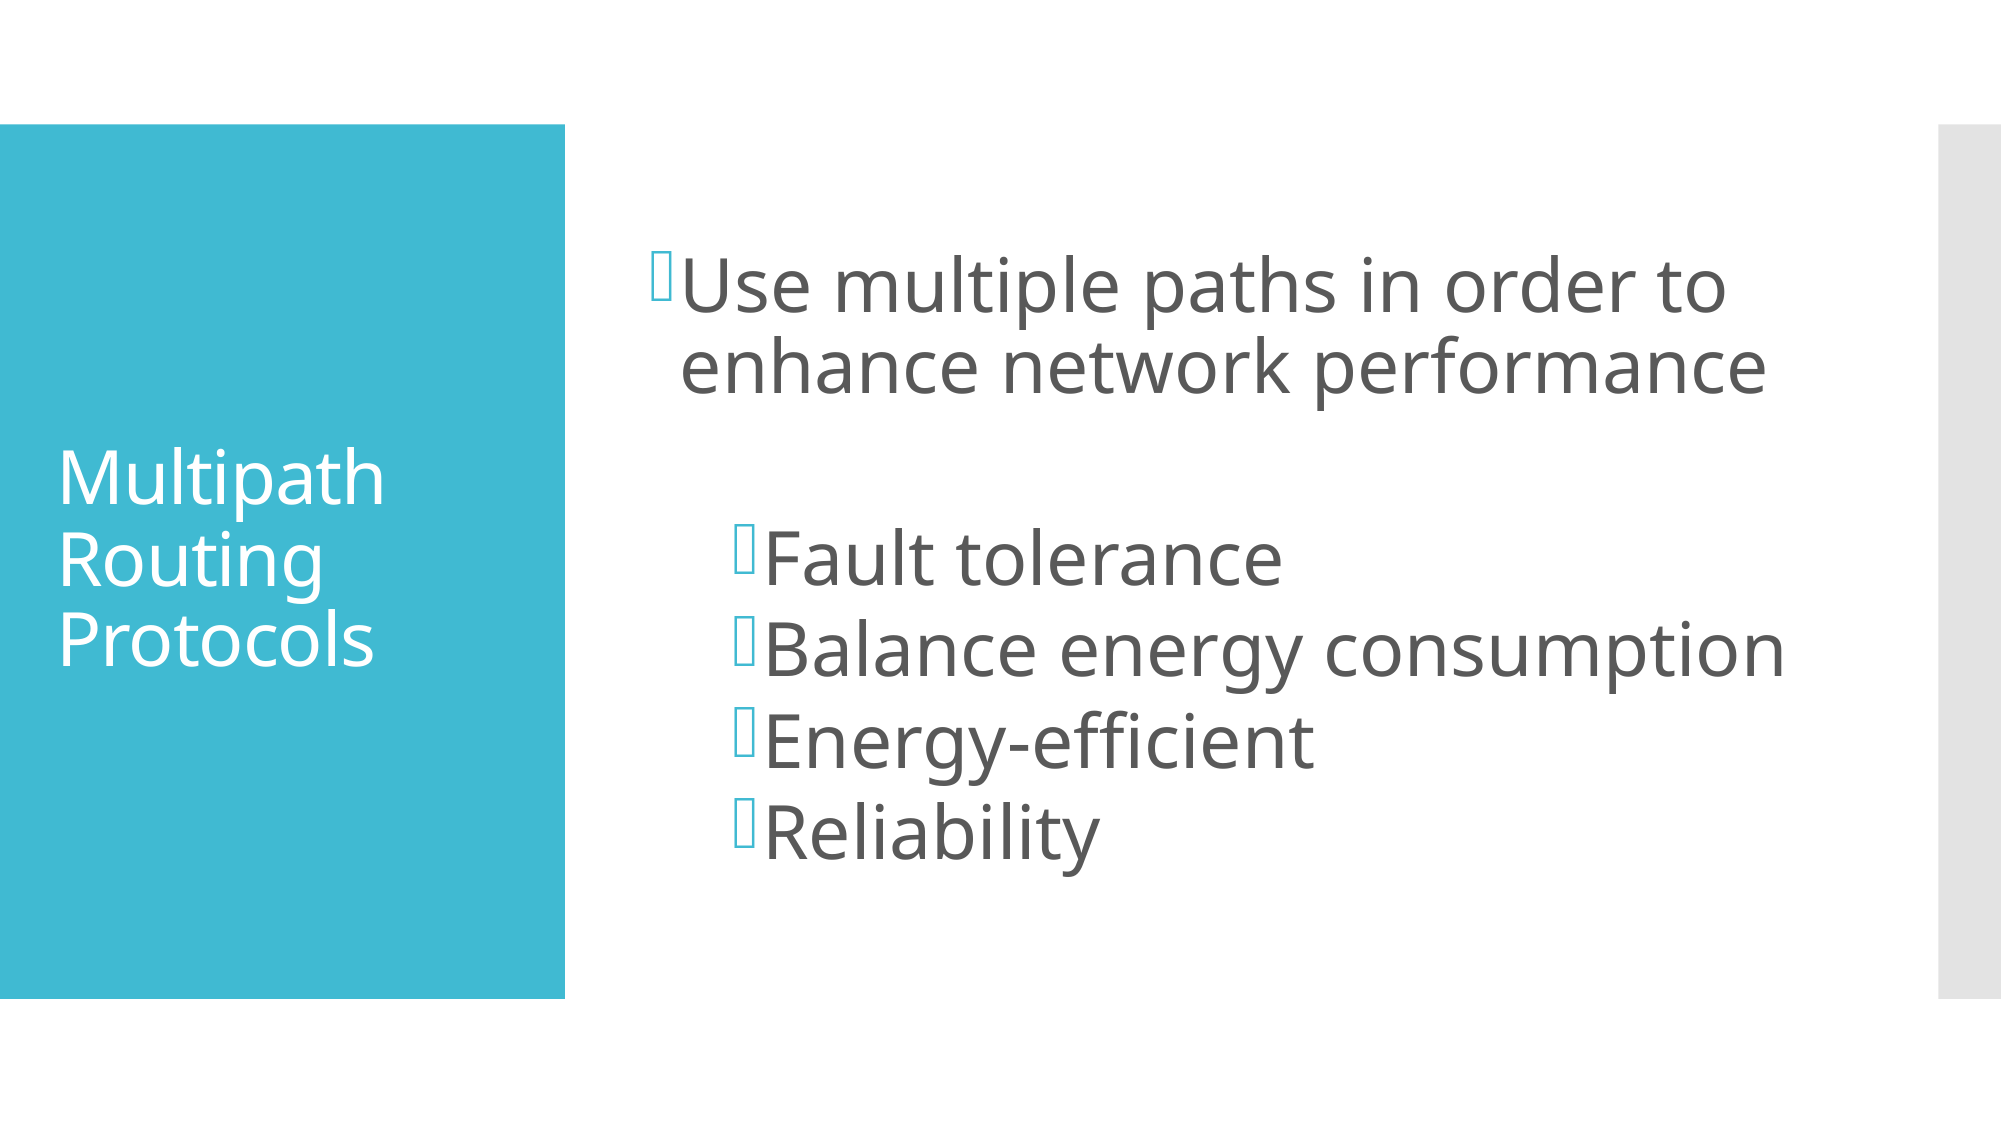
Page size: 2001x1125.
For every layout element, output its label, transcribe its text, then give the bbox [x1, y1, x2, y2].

title Multipath Routing Protocols [41, 184, 525, 940]
list Use multiple paths in order to enhance network performance Fault tolerance Balance energy consumption Energy-efficient Reliability [634, 141, 1835, 982]
